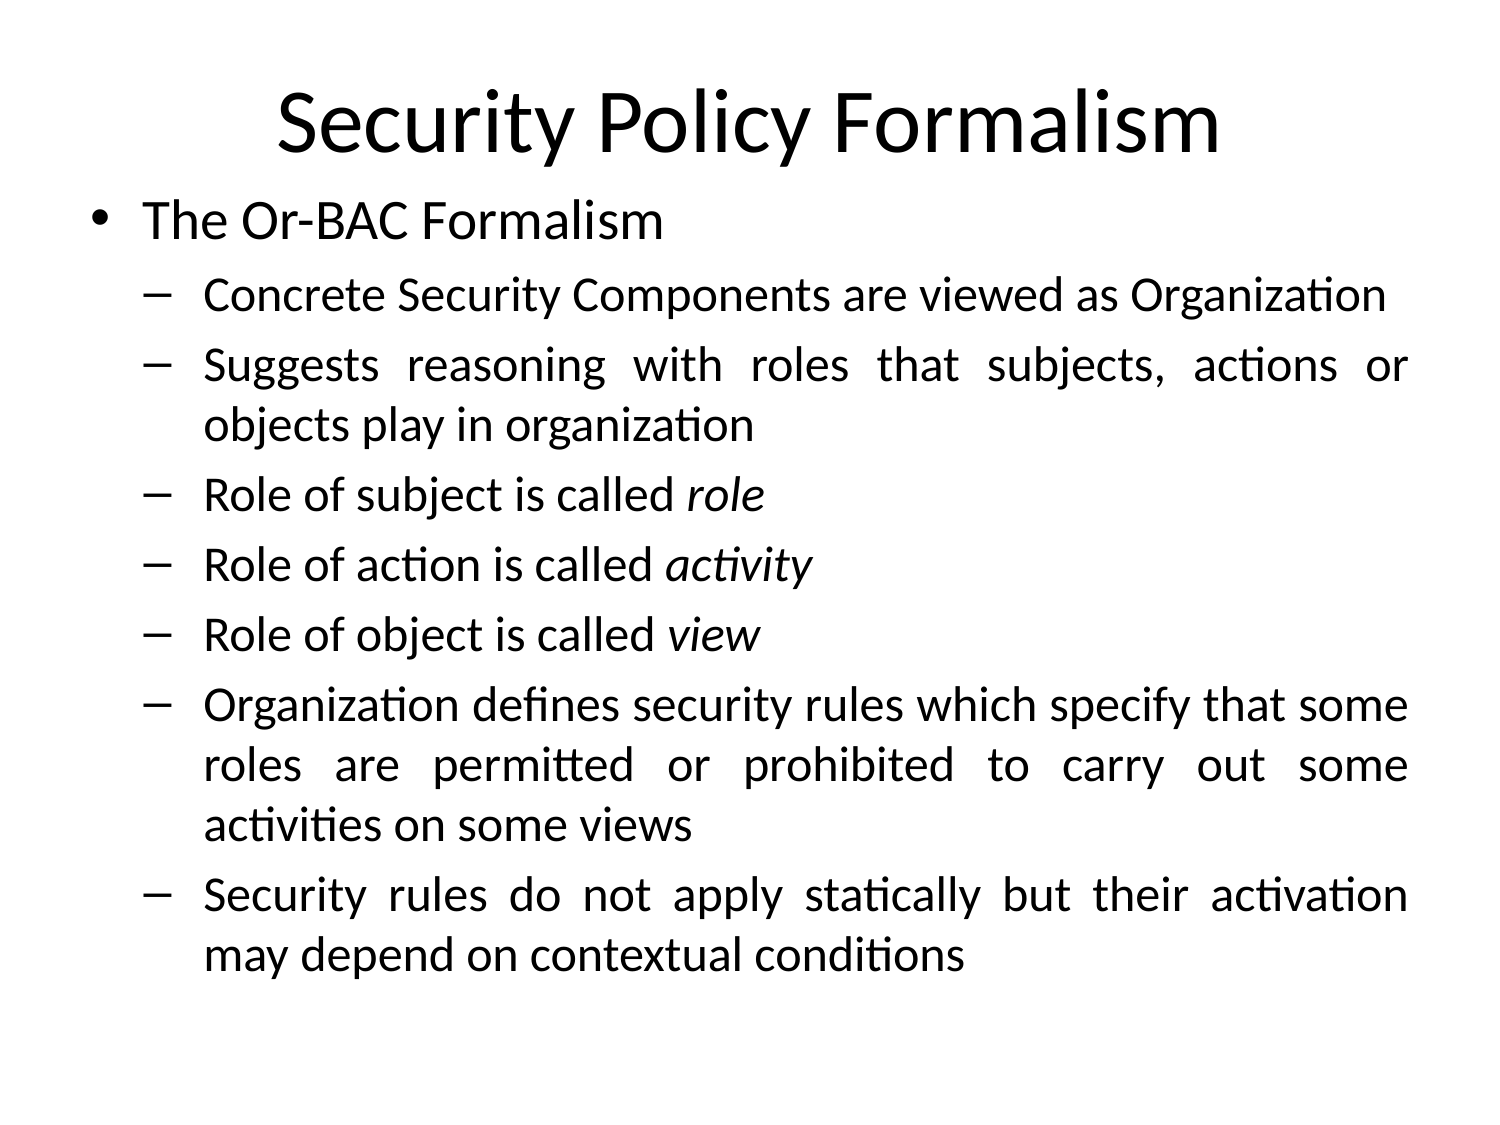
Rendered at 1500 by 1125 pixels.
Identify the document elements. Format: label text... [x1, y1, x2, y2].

list The Or-BAC Formalism Concrete Security Components are viewed as Organization Suggests reasoning with roles that subjects, actions or objects play in organization Role of subject is called role Role of action is called activity Role of object is called view Organization defines security rules which specify that some roles are permitted or prohibited to carry out some activities on some views Security rules do not apply statically but their activation may depend on contextual conditions [75, 174, 1425, 1005]
title Security Policy Formalism [75, 45, 1425, 174]
